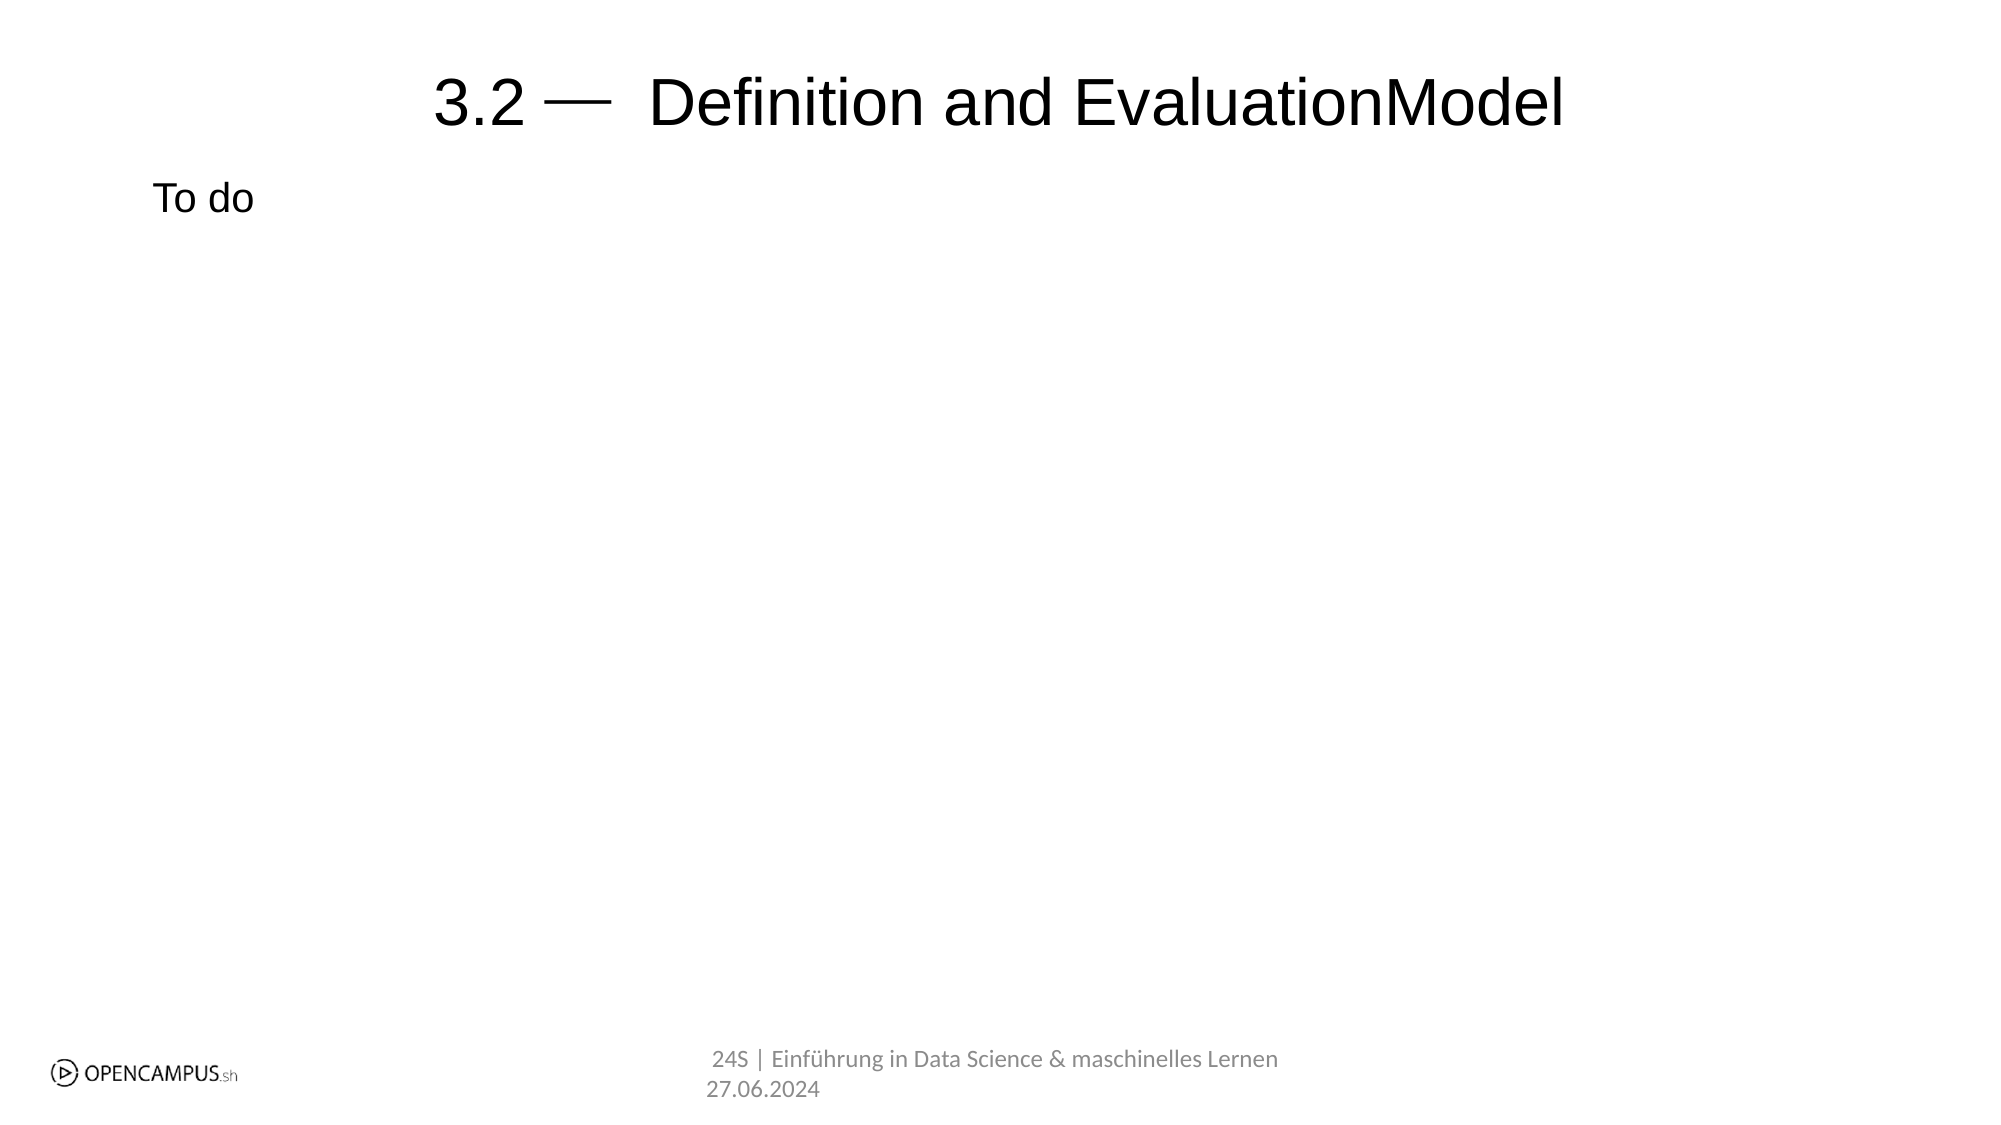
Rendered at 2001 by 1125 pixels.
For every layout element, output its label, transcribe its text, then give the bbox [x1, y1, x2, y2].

text_box 24S | Einführung in Data Science & maschinelles Lernen 27.06.2024 [662, 1042, 1975, 1103]
list To do [137, 169, 1863, 1014]
picture [48, 1054, 242, 1091]
title 3.2 ⎯ Definition and EvaluationModel [137, 59, 1863, 169]
